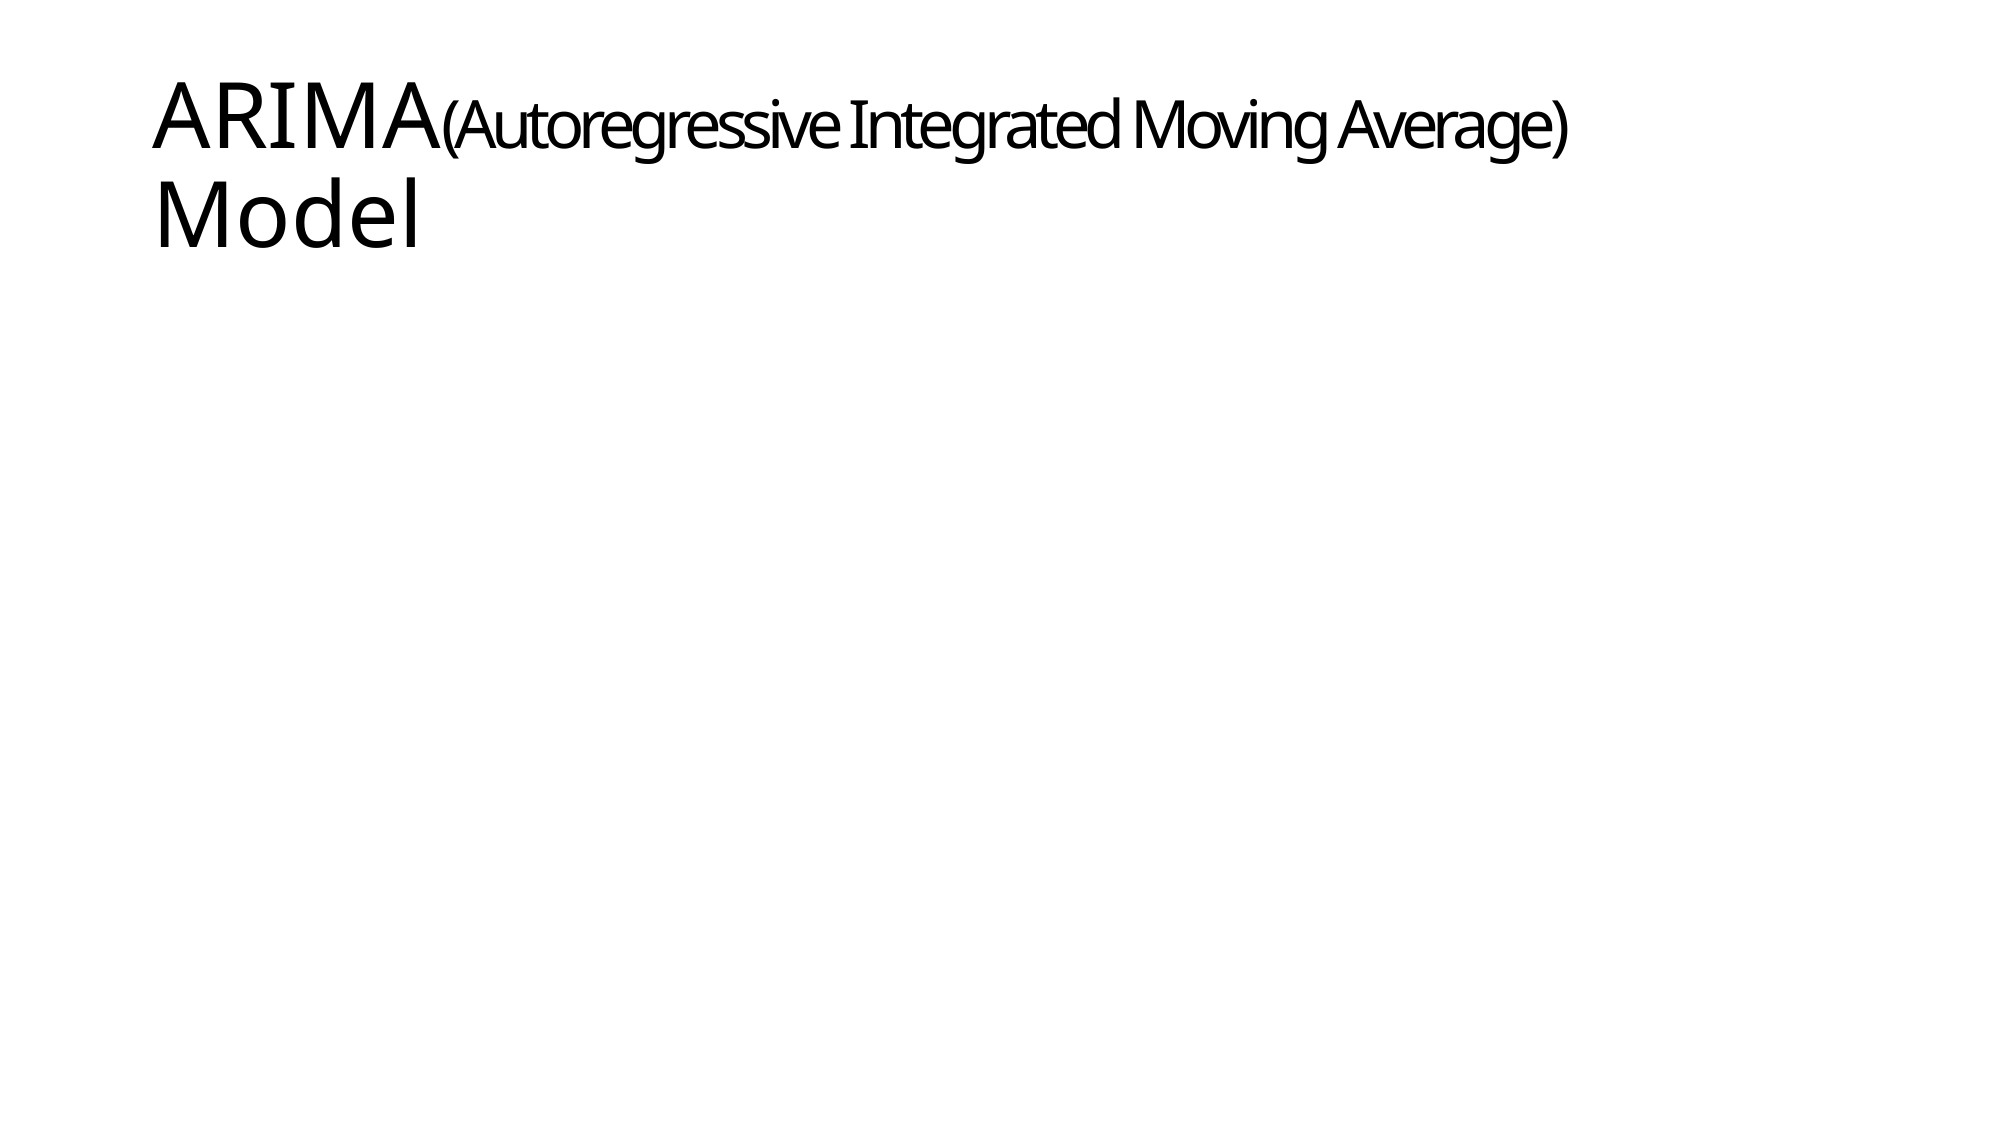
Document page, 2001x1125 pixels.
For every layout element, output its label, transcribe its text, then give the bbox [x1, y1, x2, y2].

title ARIMA(Autoregressive Integrated Moving Average) Model [137, 59, 1863, 278]
